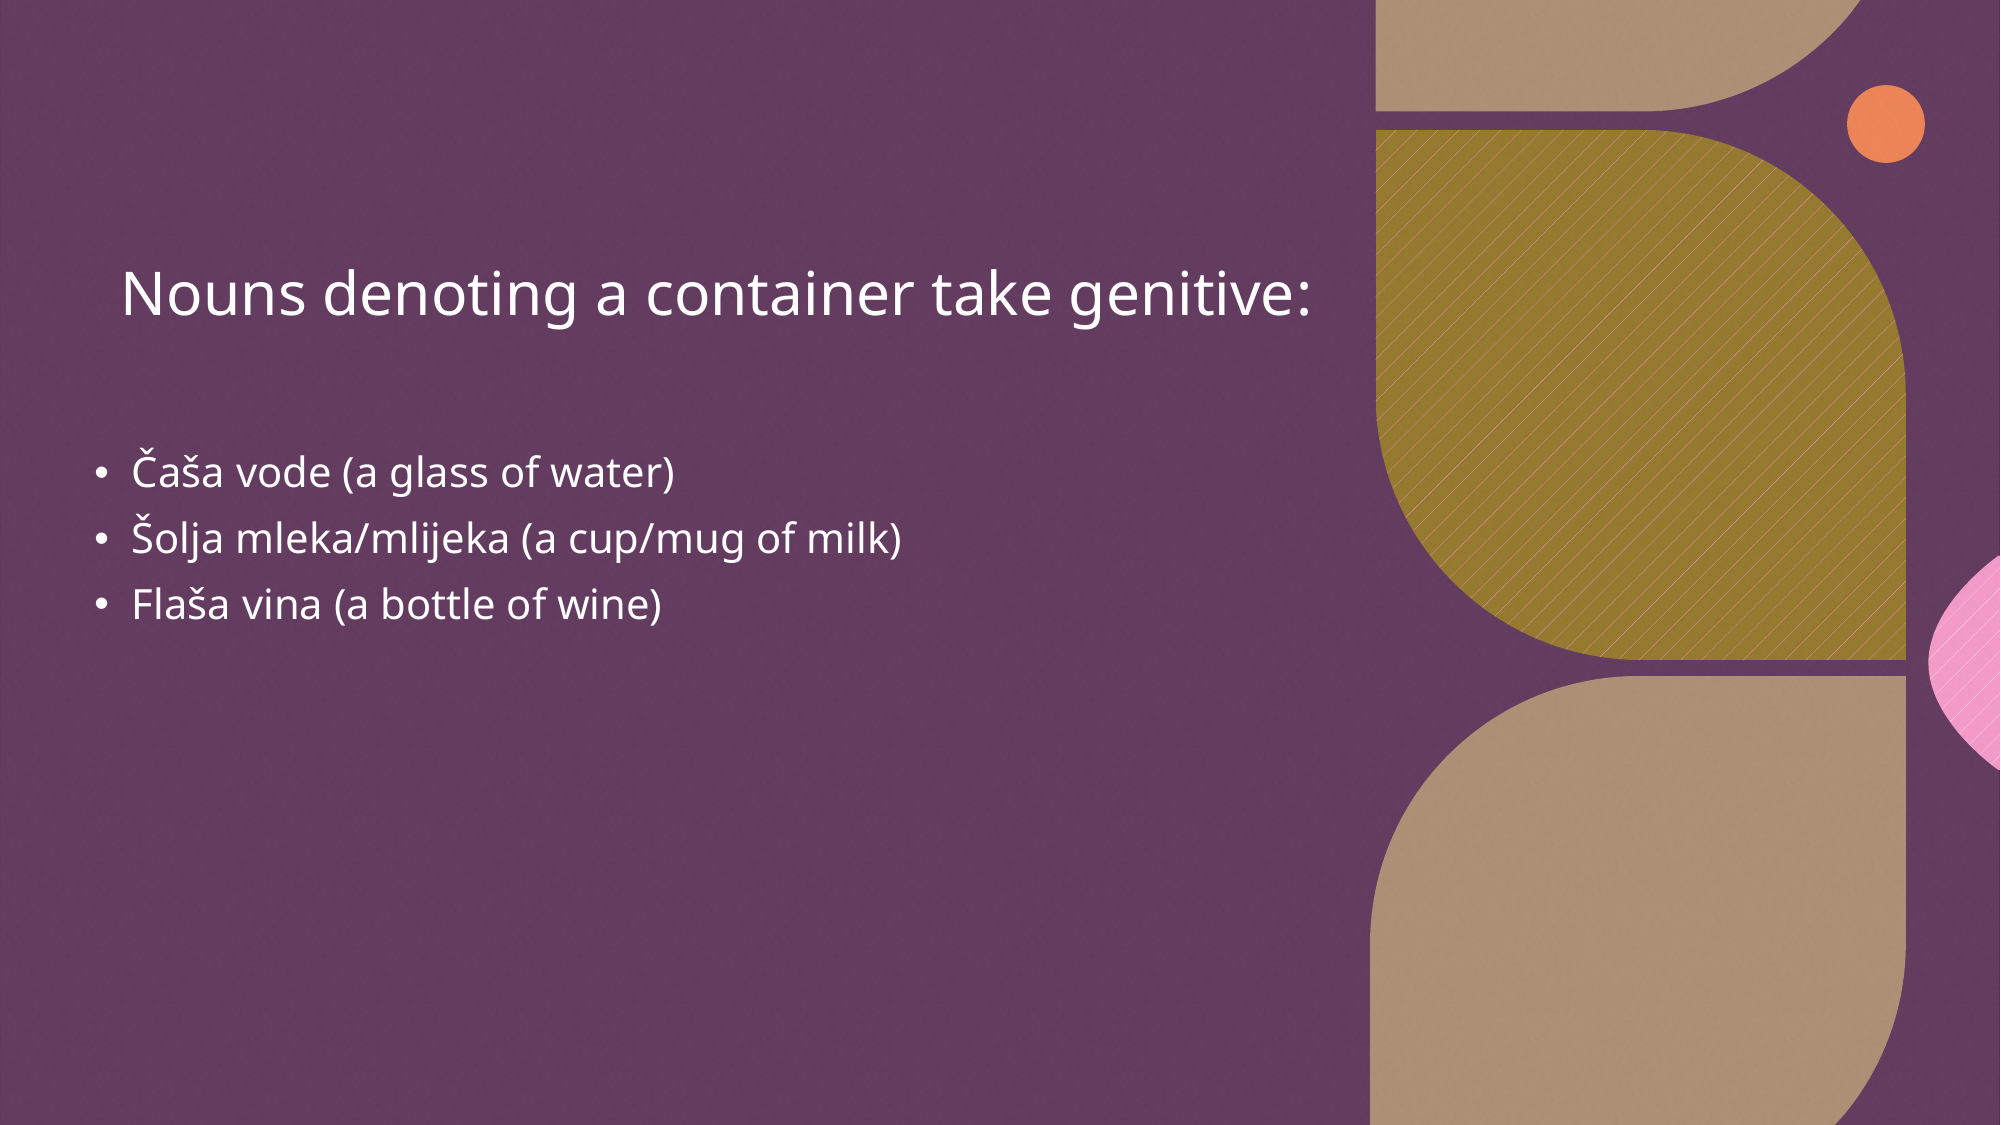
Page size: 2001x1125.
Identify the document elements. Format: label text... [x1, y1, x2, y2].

title Nouns denoting a container take genitive: [105, 250, 1336, 409]
list Čaša vode (a glass of water) Šolja mleka/mlijeka (a cup/mug of milk) Flaša vina (a bottle of wine) [79, 444, 1257, 833]
